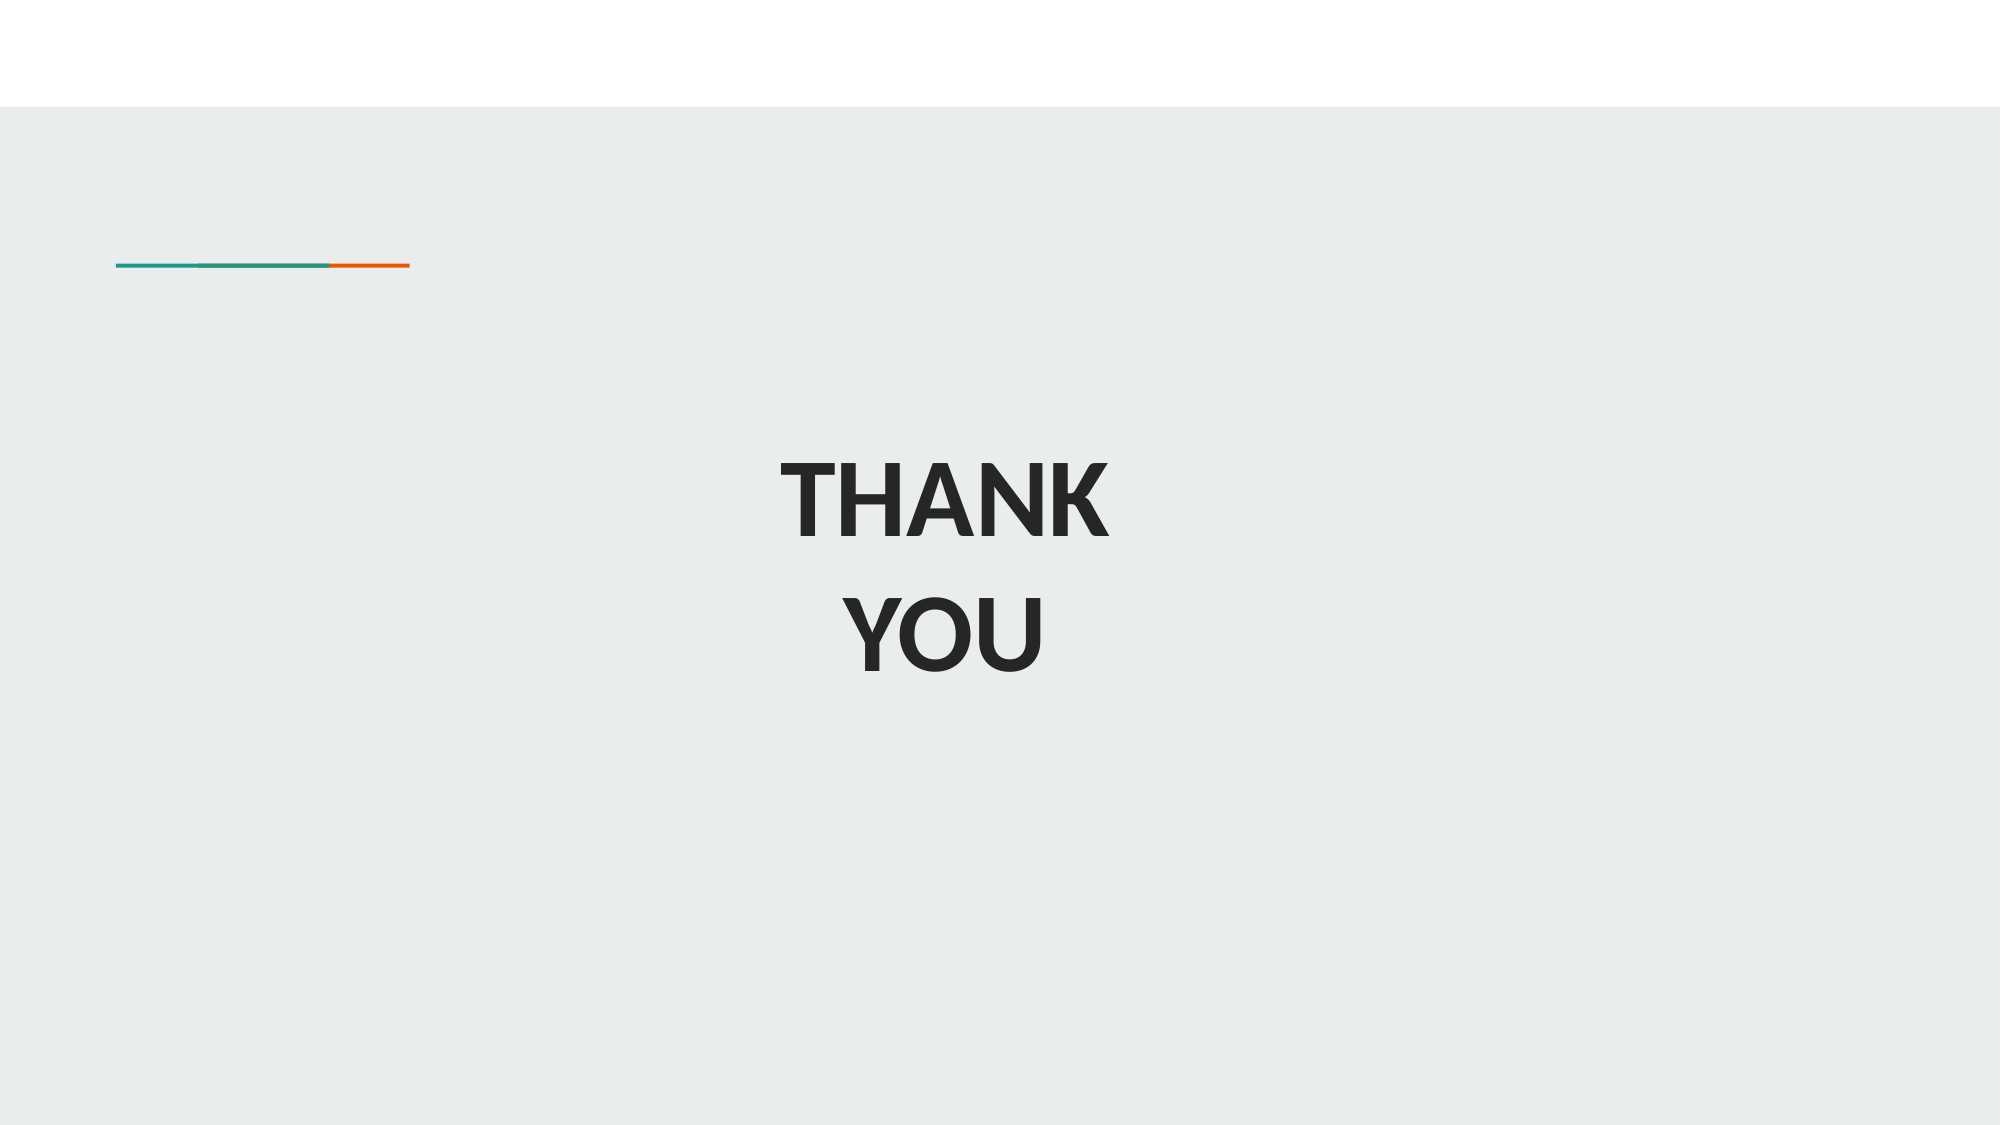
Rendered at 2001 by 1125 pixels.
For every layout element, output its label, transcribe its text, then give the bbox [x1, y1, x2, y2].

text_box THANK YOU [699, 409, 1192, 710]
